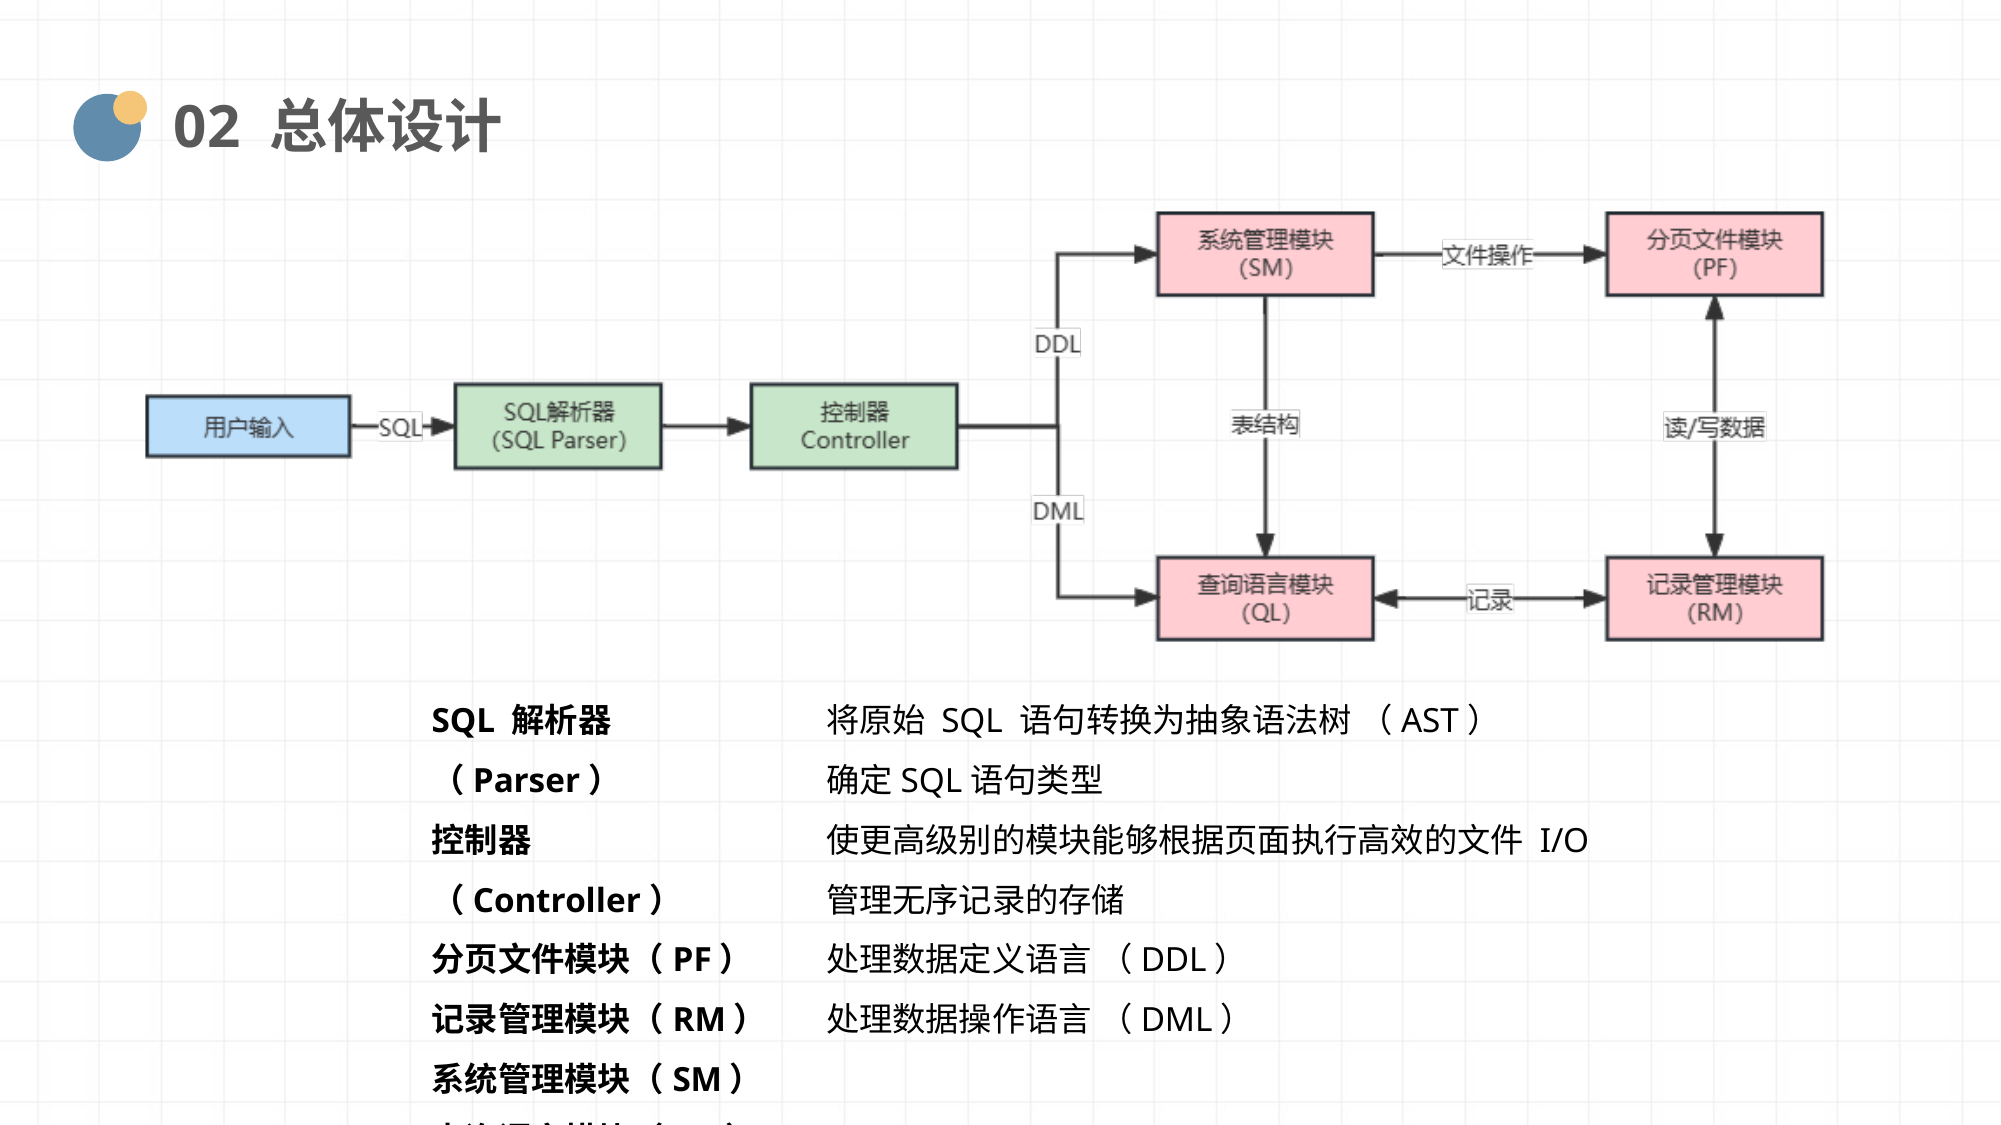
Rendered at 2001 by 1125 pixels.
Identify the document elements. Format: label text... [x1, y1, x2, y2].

picture [0, 0, 2001, 1125]
text_box SQL 解析器（Parser） 控制器 （Controller） 分页文件模块（PF） 记录管理模块（RM） 系统管理模块（SM） 查询语言模块（QL） [416, 682, 792, 1125]
text_box 02 总体设计 [159, 81, 568, 167]
text_box [72, 92, 143, 163]
text_box 将原始 SQL 语句转换为抽象语法树 （AST） 确定SQL语句类型 使更高级别的模块能够根据页面执行高效的文件 I/O 管理无序记录的存储 处理数据定义语言 （DDL） 处理数据操作语言 （DML） [811, 671, 1969, 1046]
text_box [112, 89, 149, 126]
